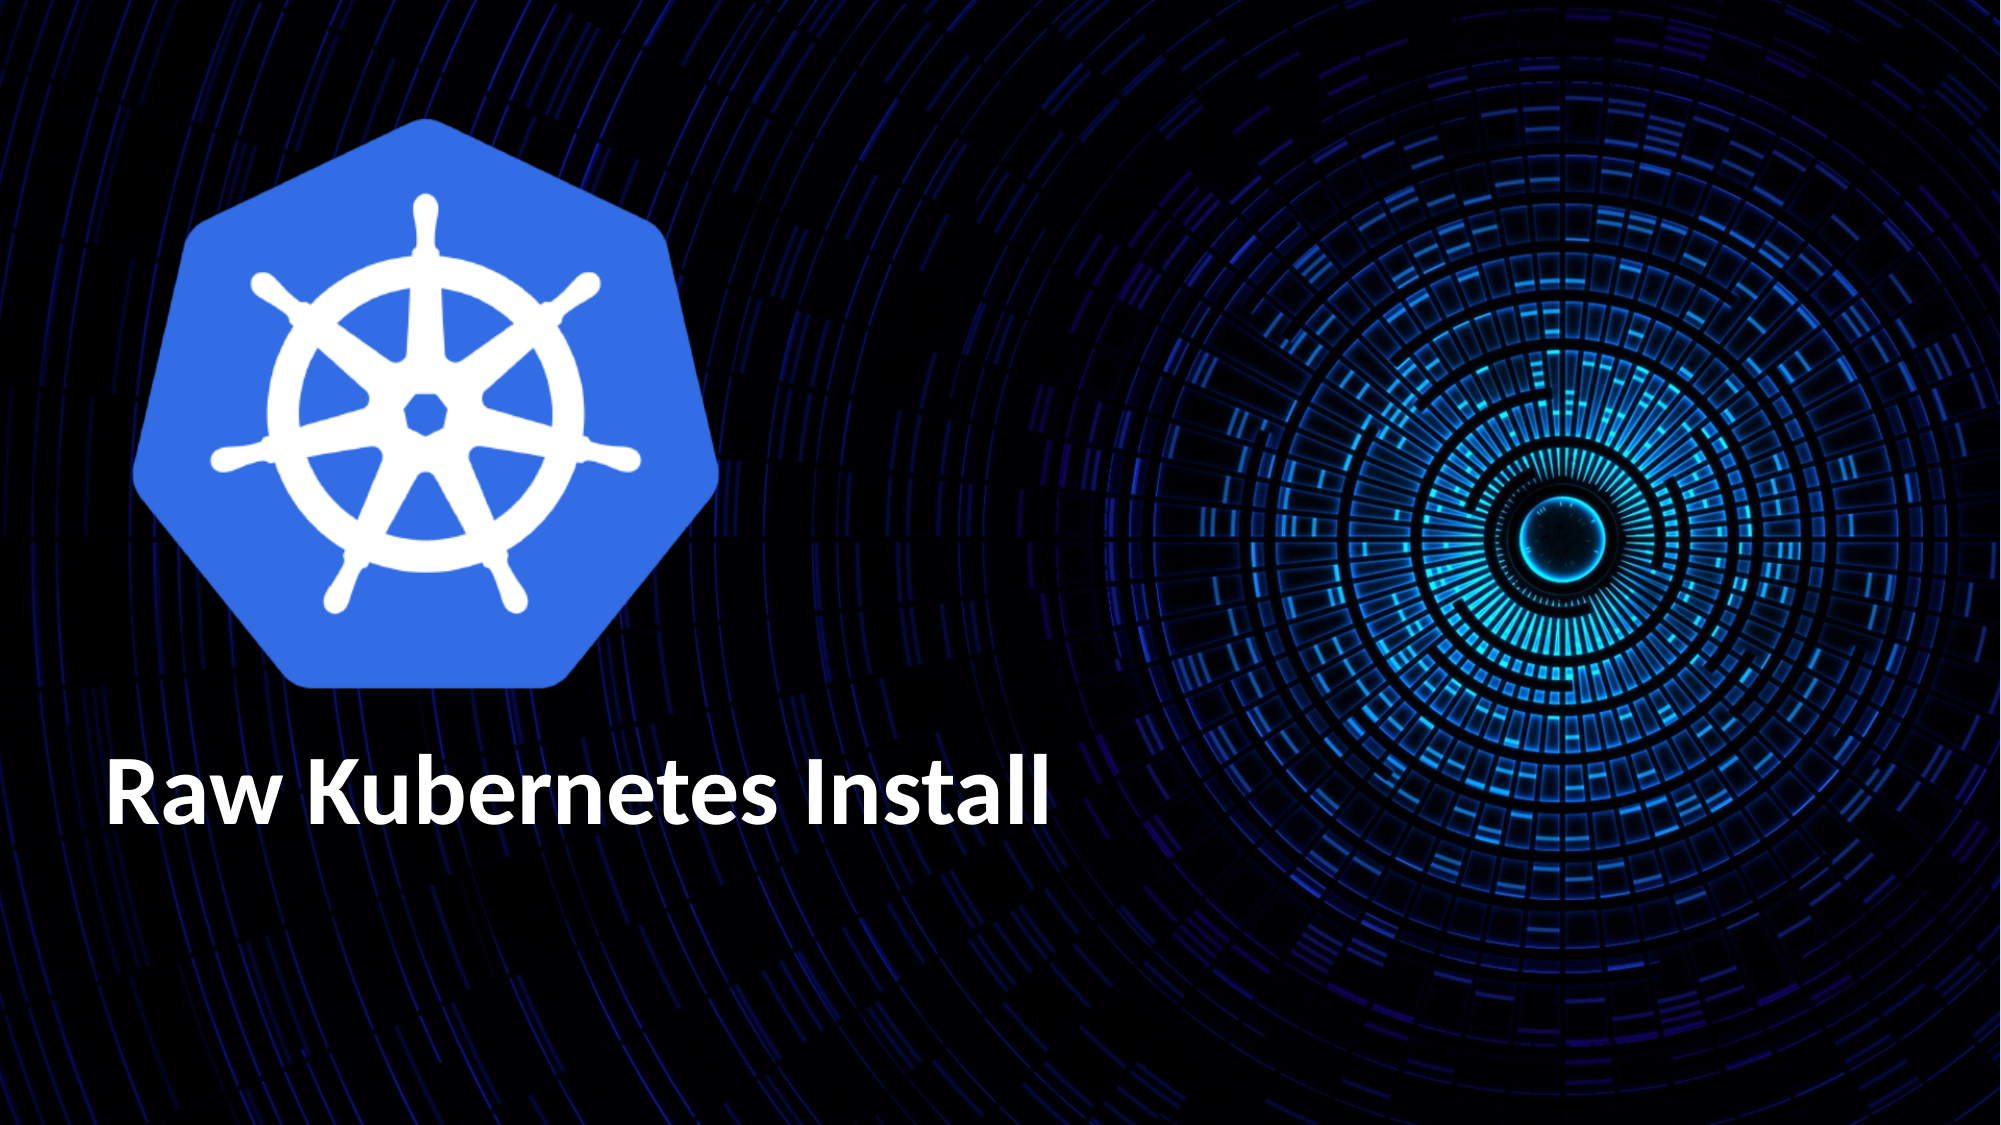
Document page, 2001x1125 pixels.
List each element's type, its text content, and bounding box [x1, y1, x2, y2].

text_box Raw Kubernetes Install [89, 716, 1197, 852]
picture [0, 0, 2001, 1125]
